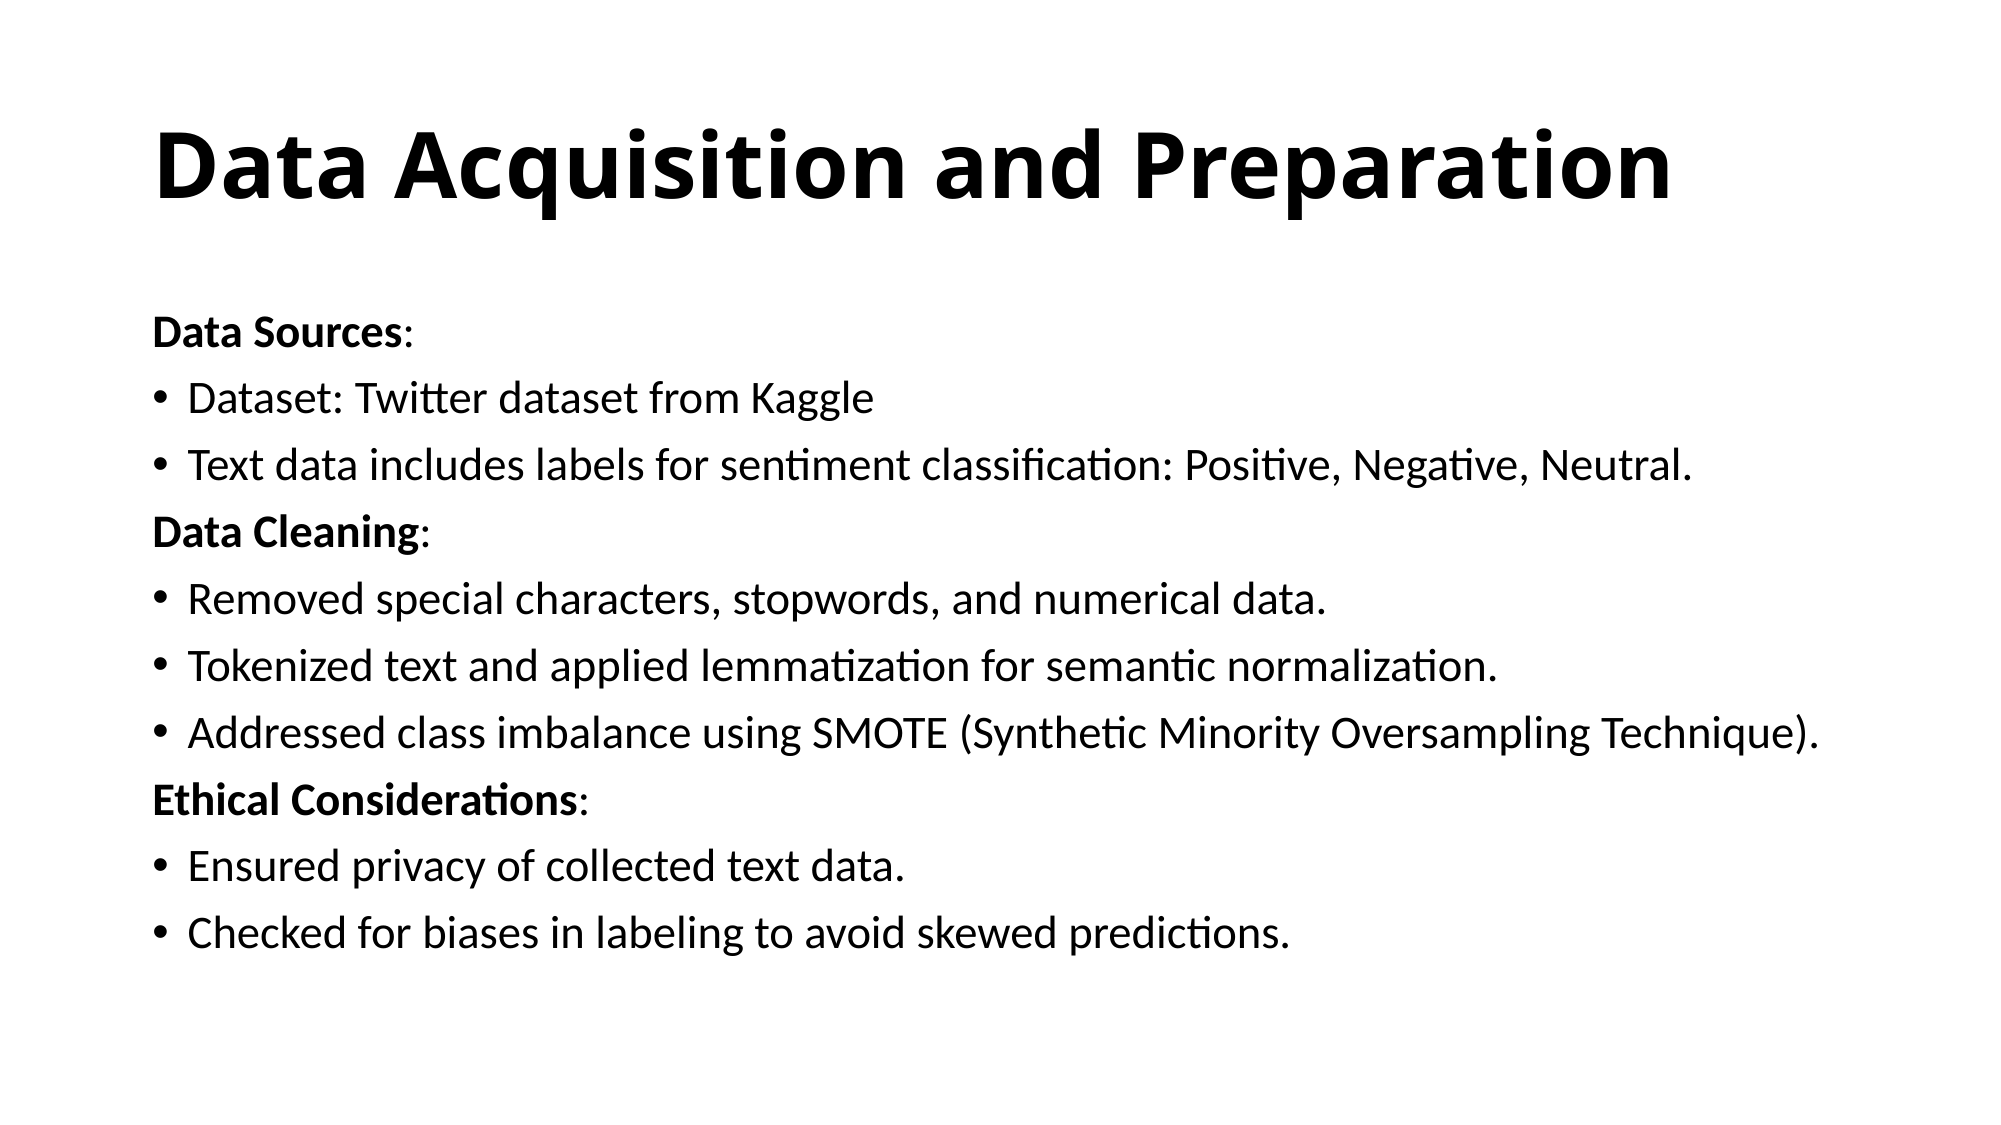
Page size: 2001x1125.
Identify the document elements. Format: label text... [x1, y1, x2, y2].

title Data Acquisition and Preparation [137, 59, 1863, 278]
list Data Sources: Dataset: Twitter dataset from Kaggle Text data includes labels for sentiment classification: Positive, Negative, Neutral. Data Cleaning: Removed special characters, stopwords, and numerical data. Tokenized text and applied lemmatization for semantic normalization. Addressed class imbalance using SMOTE (Synthetic Minority Oversampling Technique). Ethical Considerations: Ensured privacy of collected text data. Checked for biases in labeling to avoid skewed predictions. [137, 299, 1863, 1014]
